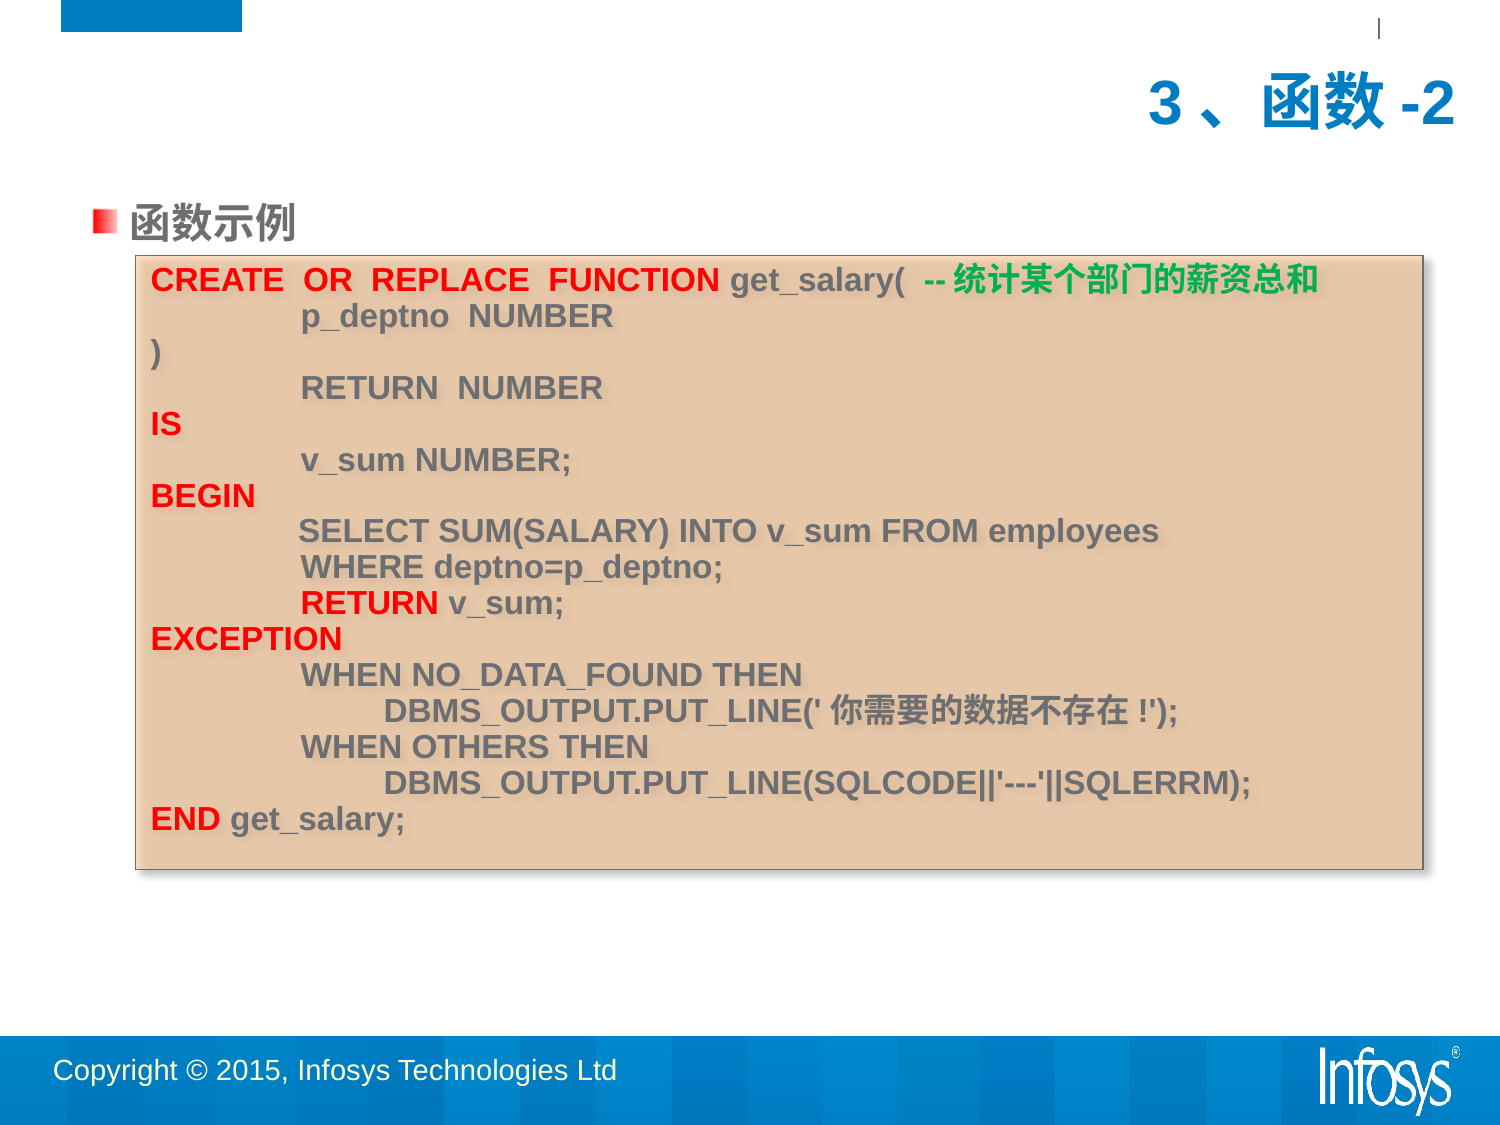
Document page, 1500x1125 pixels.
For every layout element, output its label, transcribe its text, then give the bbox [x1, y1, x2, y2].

list 函数示例 [76, 184, 1440, 1031]
text_box CREATE OR REPLACE FUNCTION get_salary( --统计某个部门的薪资总和 p_deptno NUMBER ) RETURN NUMBER IS v_sum NUMBER; BEGIN SELECT SUM(SALARY) INTO v_sum FROM employees WHERE deptno=p_deptno; RETURN v_sum; EXCEPTION WHEN NO_DATA_FOUND THEN DBMS_OUTPUT.PUT_LINE('你需要的数据不存在!'); WHEN OTHERS THEN DBMS_OUTPUT.PUT_LINE(SQLCODE||'---'||SQLERRM); END get_salary; [135, 255, 1424, 870]
picture [91, 207, 121, 237]
title 3、函数-2 [112, 30, 1471, 146]
picture [0, 1025, 1500, 1125]
